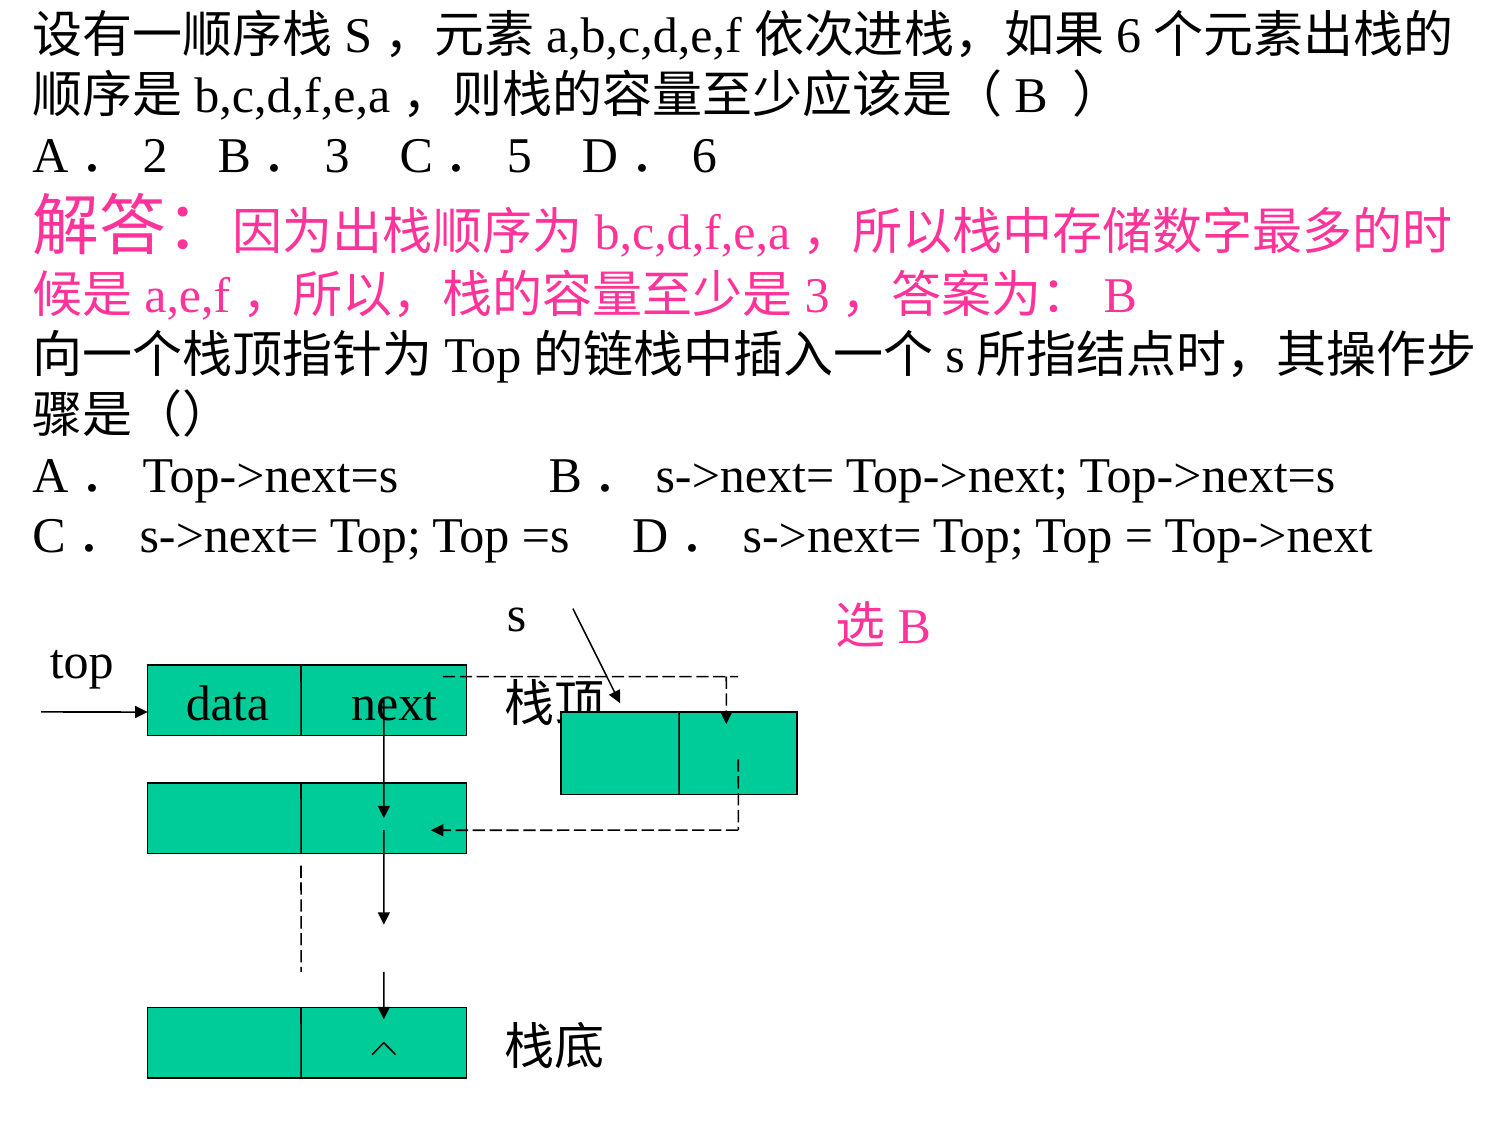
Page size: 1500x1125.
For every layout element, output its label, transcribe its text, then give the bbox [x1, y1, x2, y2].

text_box 栈底 [490, 1007, 762, 1082]
text_box [147, 1007, 301, 1079]
text_box 栈顶 [490, 663, 703, 739]
text_box [147, 782, 301, 854]
text_box [680, 711, 798, 795]
text_box data [171, 662, 290, 738]
text_box [455, 664, 467, 736]
text_box [147, 664, 171, 736]
text_box [377, 738, 391, 819]
text_box 选B [820, 586, 1500, 661]
text_box [41, 705, 148, 719]
text_box top [35, 621, 141, 696]
text_box [377, 971, 391, 1020]
text_box next [336, 662, 455, 738]
text_box [302, 664, 336, 736]
text_box s [492, 574, 575, 649]
text_box [290, 664, 301, 736]
text_box [377, 830, 391, 925]
text_box 设有一顺序栈S，元素a,b,c,d,e,f依次进栈，如果6个元素出栈的顺序是b,c,d,f,e,a，则栈的容量至少应该是（B ） A．2 B．3 C．5 D．6 解答：因为出栈顺序为b,c,d,f,e,a，所以栈中存储数字最多的时候是a,e,f，所以，栈的容量至少是3，答案为：B 向一个栈顶指针为Top的链栈中插入一个s所指结点时，其操作步骤是（） A．Top->next=s B．s->next= Top->next; Top->next=s C．s->next= Top; Top =s D．s->next= Top; Top = Top->next [17, 0, 1500, 631]
text_box [302, 1007, 467, 1079]
text_box [560, 711, 679, 795]
text_box [302, 782, 467, 854]
text_box [430, 824, 444, 837]
text_box [606, 677, 621, 704]
text_box [720, 711, 733, 724]
